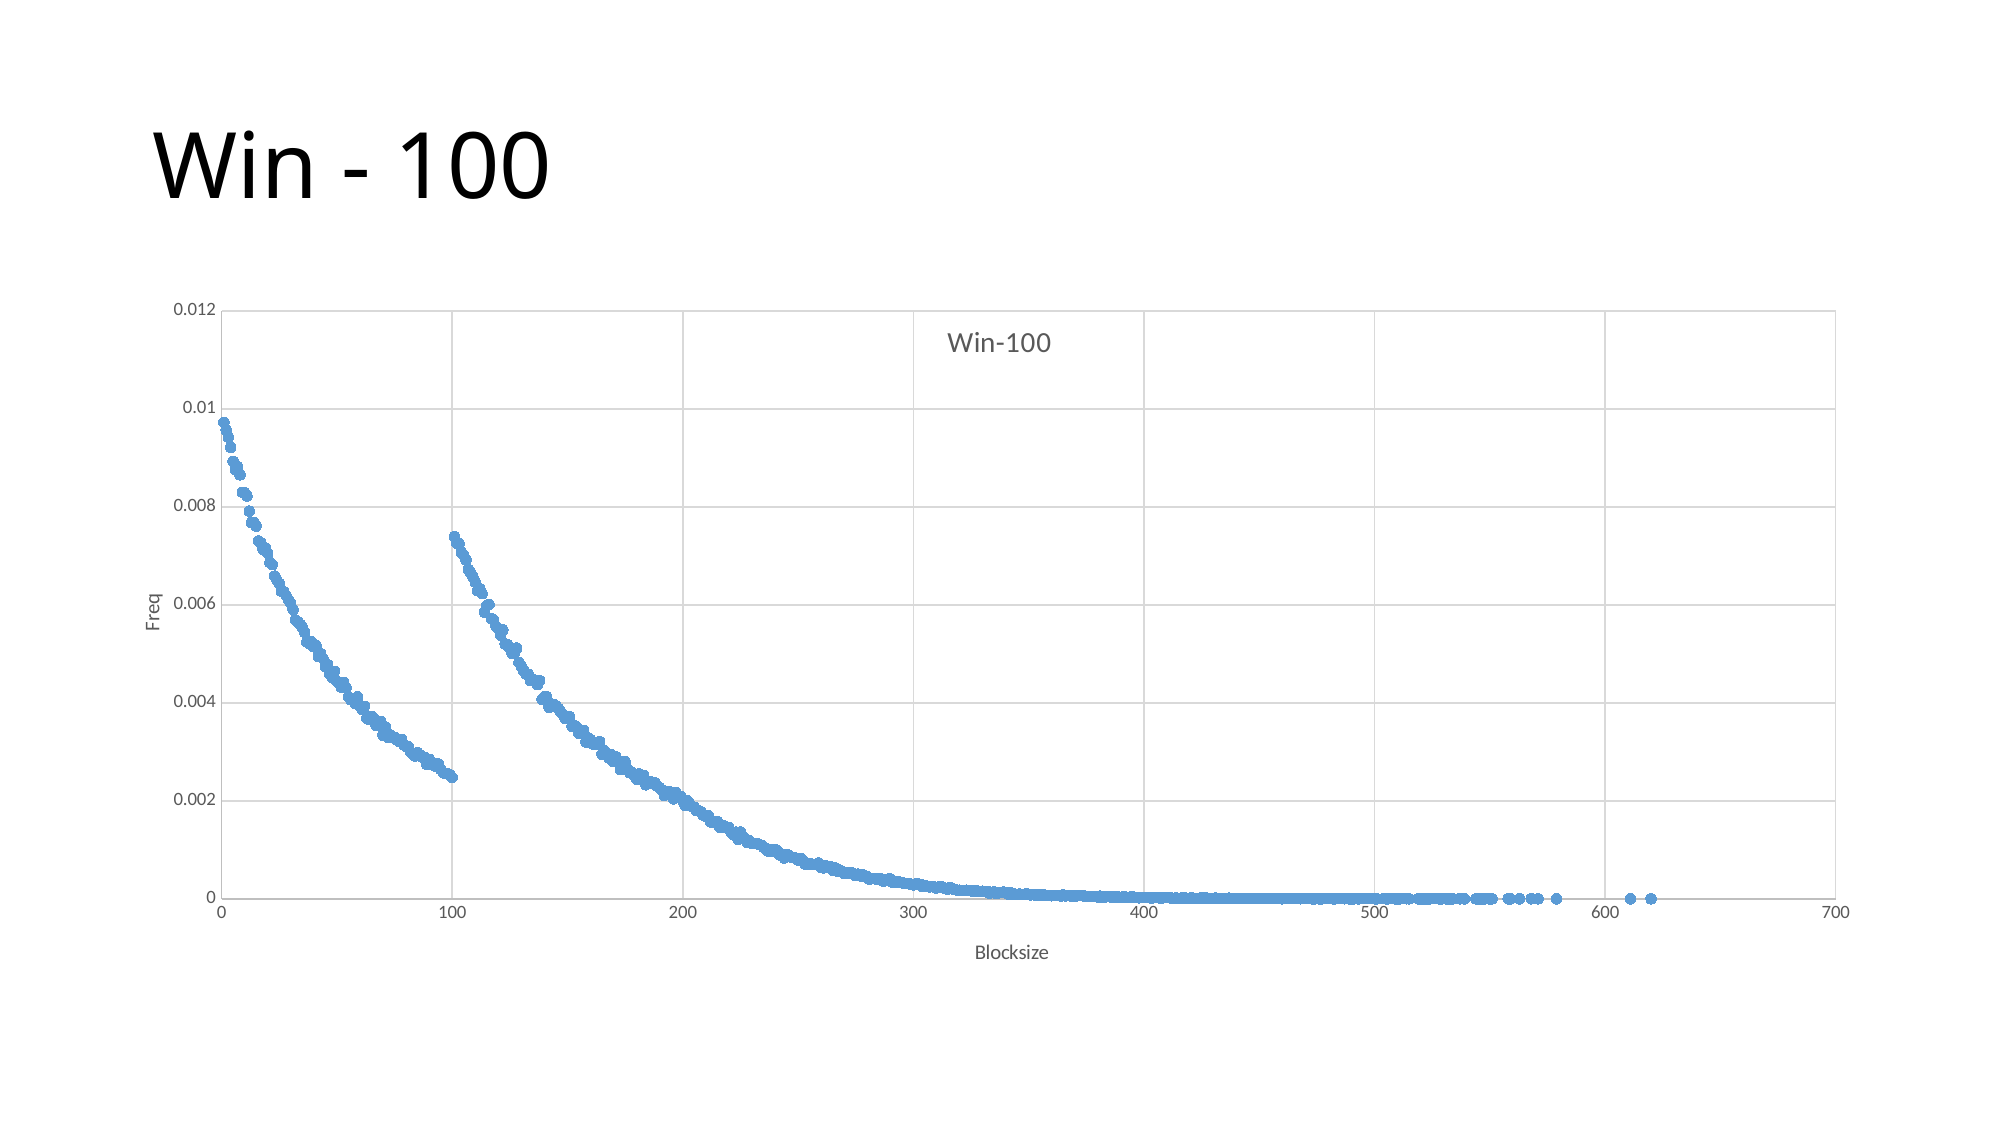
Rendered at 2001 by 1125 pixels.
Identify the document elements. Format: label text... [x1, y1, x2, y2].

title Win - 100 [137, 59, 1863, 278]
chart [137, 299, 1863, 1014]
